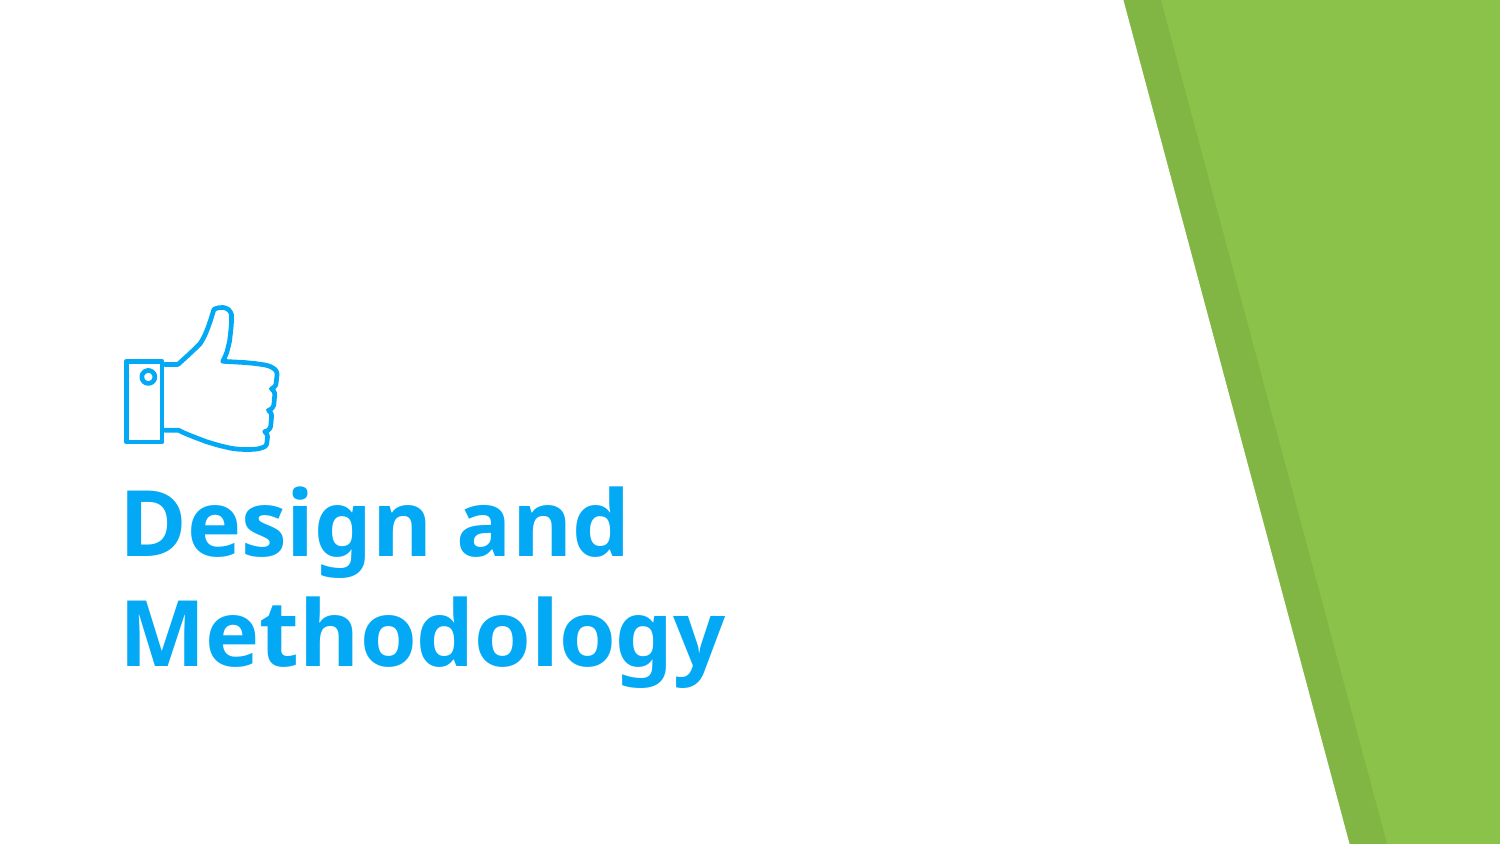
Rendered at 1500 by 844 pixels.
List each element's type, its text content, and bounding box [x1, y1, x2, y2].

title Design and Methodology [104, 509, 1111, 700]
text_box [125, 307, 278, 450]
